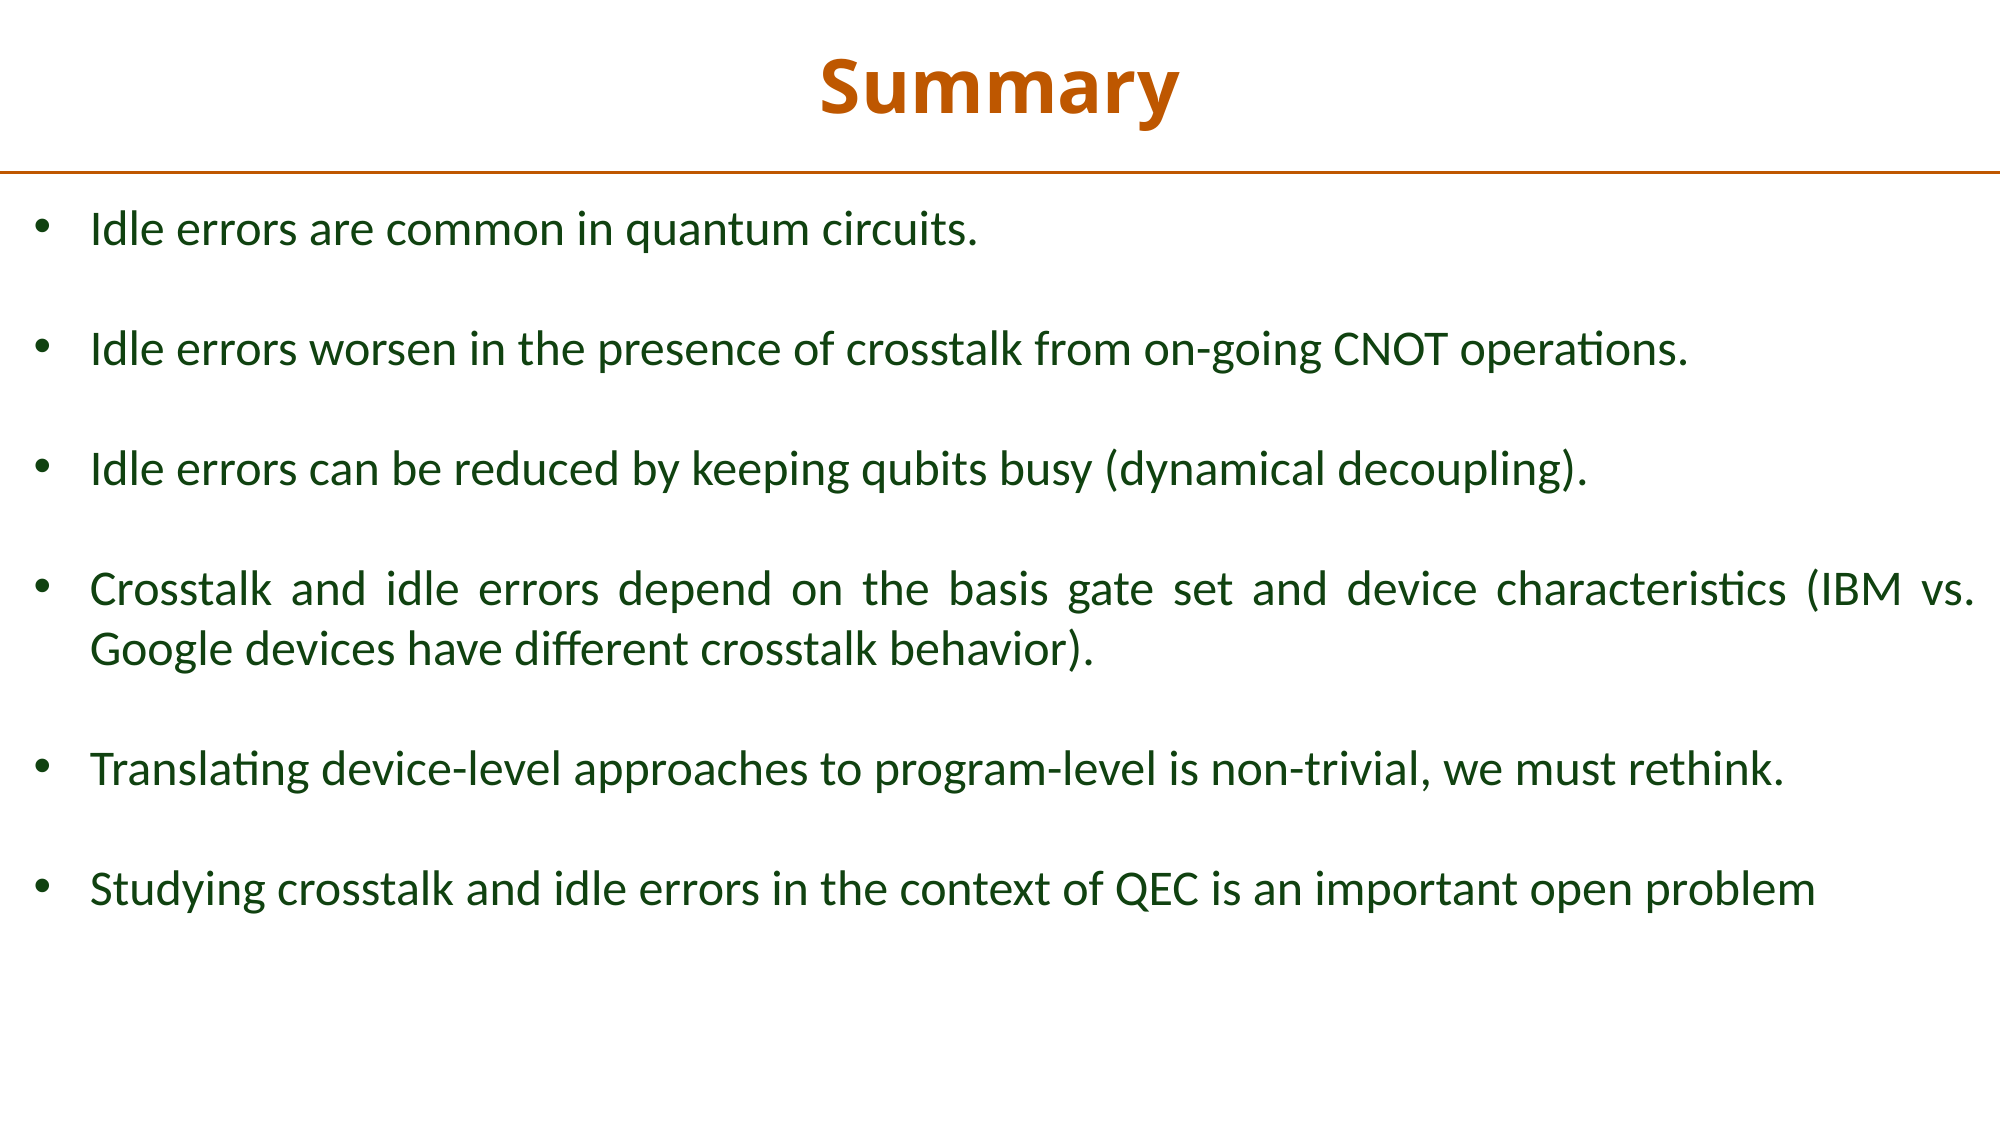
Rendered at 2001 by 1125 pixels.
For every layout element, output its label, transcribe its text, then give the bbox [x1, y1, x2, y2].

text_box Summary [13, 6, 1987, 171]
text_box Idle errors are common in quantum circuits. Idle errors worsen in the presence of crosstalk from on-going CNOT operations. Idle errors can be reduced by keeping qubits busy (dynamical decoupling). Crosstalk and idle errors depend on the basis gate set and device characteristics (IBM vs. Google devices have different crosstalk behavior). Translating device-level approaches to program-level is non-trivial, we must rethink. Studying crosstalk and idle errors in the context of QEC is an important open problem [18, 188, 1992, 984]
